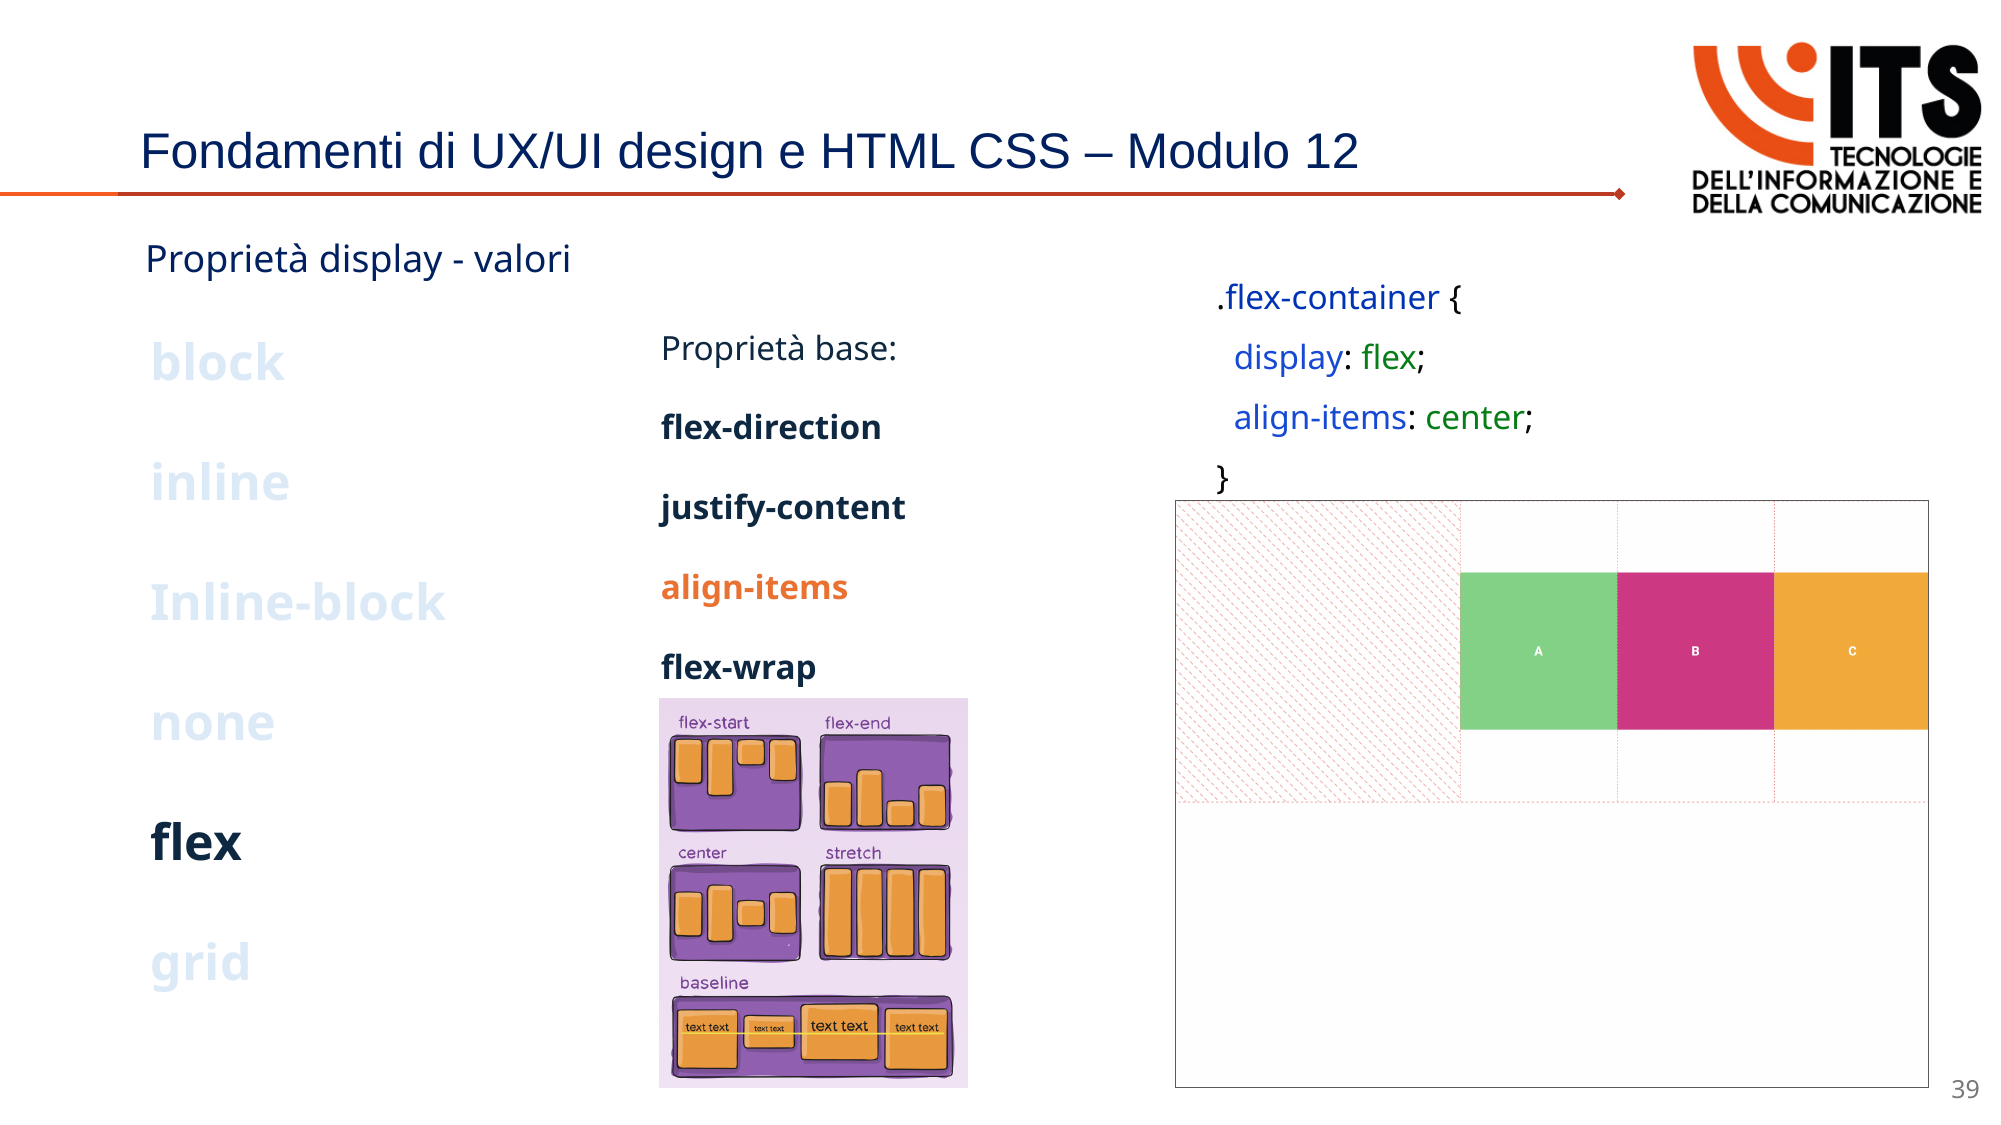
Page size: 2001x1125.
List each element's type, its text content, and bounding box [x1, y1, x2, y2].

text_box .flex-container { display: flex; align-items: center; } [1201, 249, 1550, 500]
text_box 39 [1759, 1056, 2000, 1125]
picture [0, 0, 2001, 1125]
title Fondamenti di UX/UI design e HTML CSS – Modulo 12 [120, 79, 1760, 200]
text_box block inline Inline-block none flex grid [130, 250, 622, 1088]
text_box Proprietà base: flex-direction justify-content align-items flex-wrap [640, 286, 1132, 770]
text_box Proprietà display - valori [130, 204, 1132, 287]
